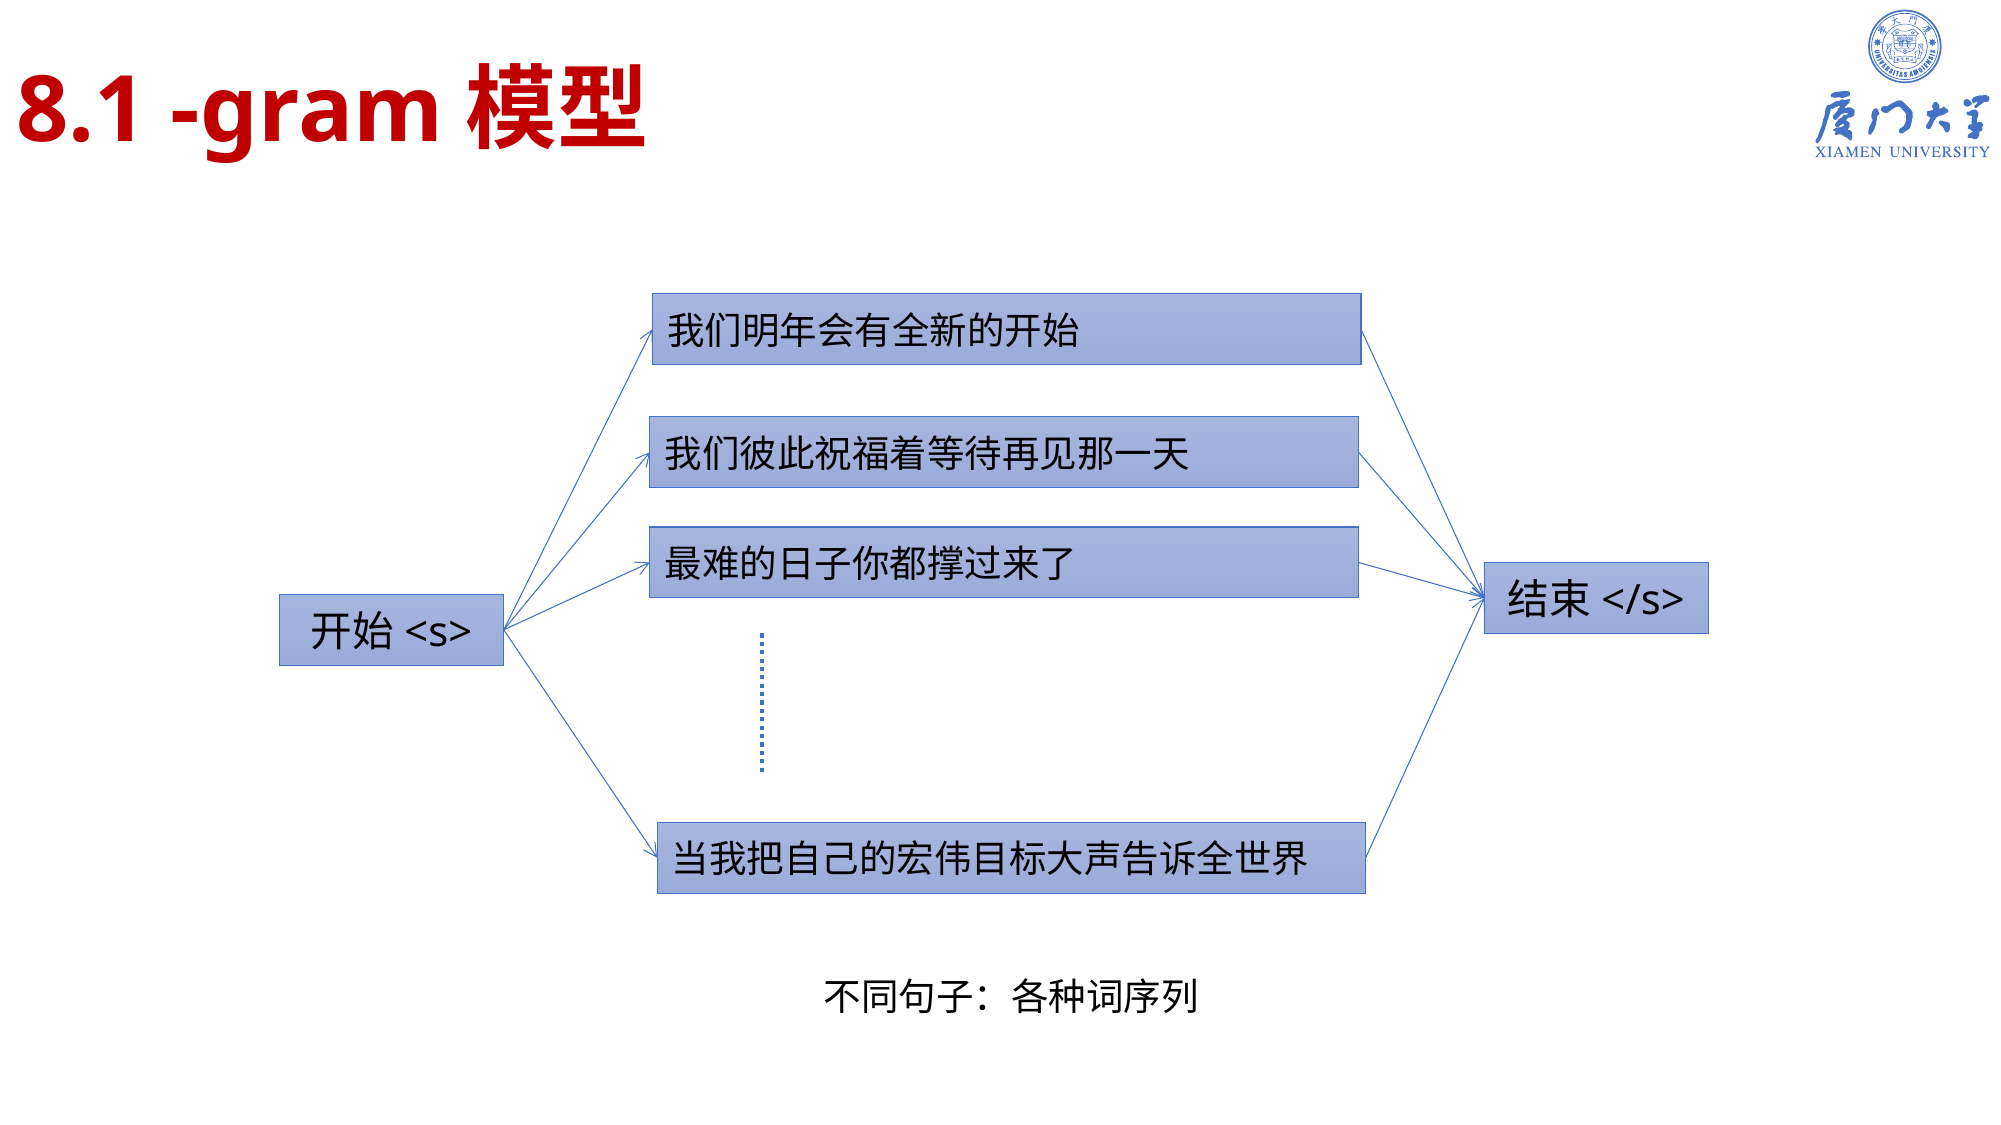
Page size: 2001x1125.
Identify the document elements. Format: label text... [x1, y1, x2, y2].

text_box 不同句子：各种词序列 [808, 965, 1214, 1026]
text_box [279, 293, 1709, 894]
